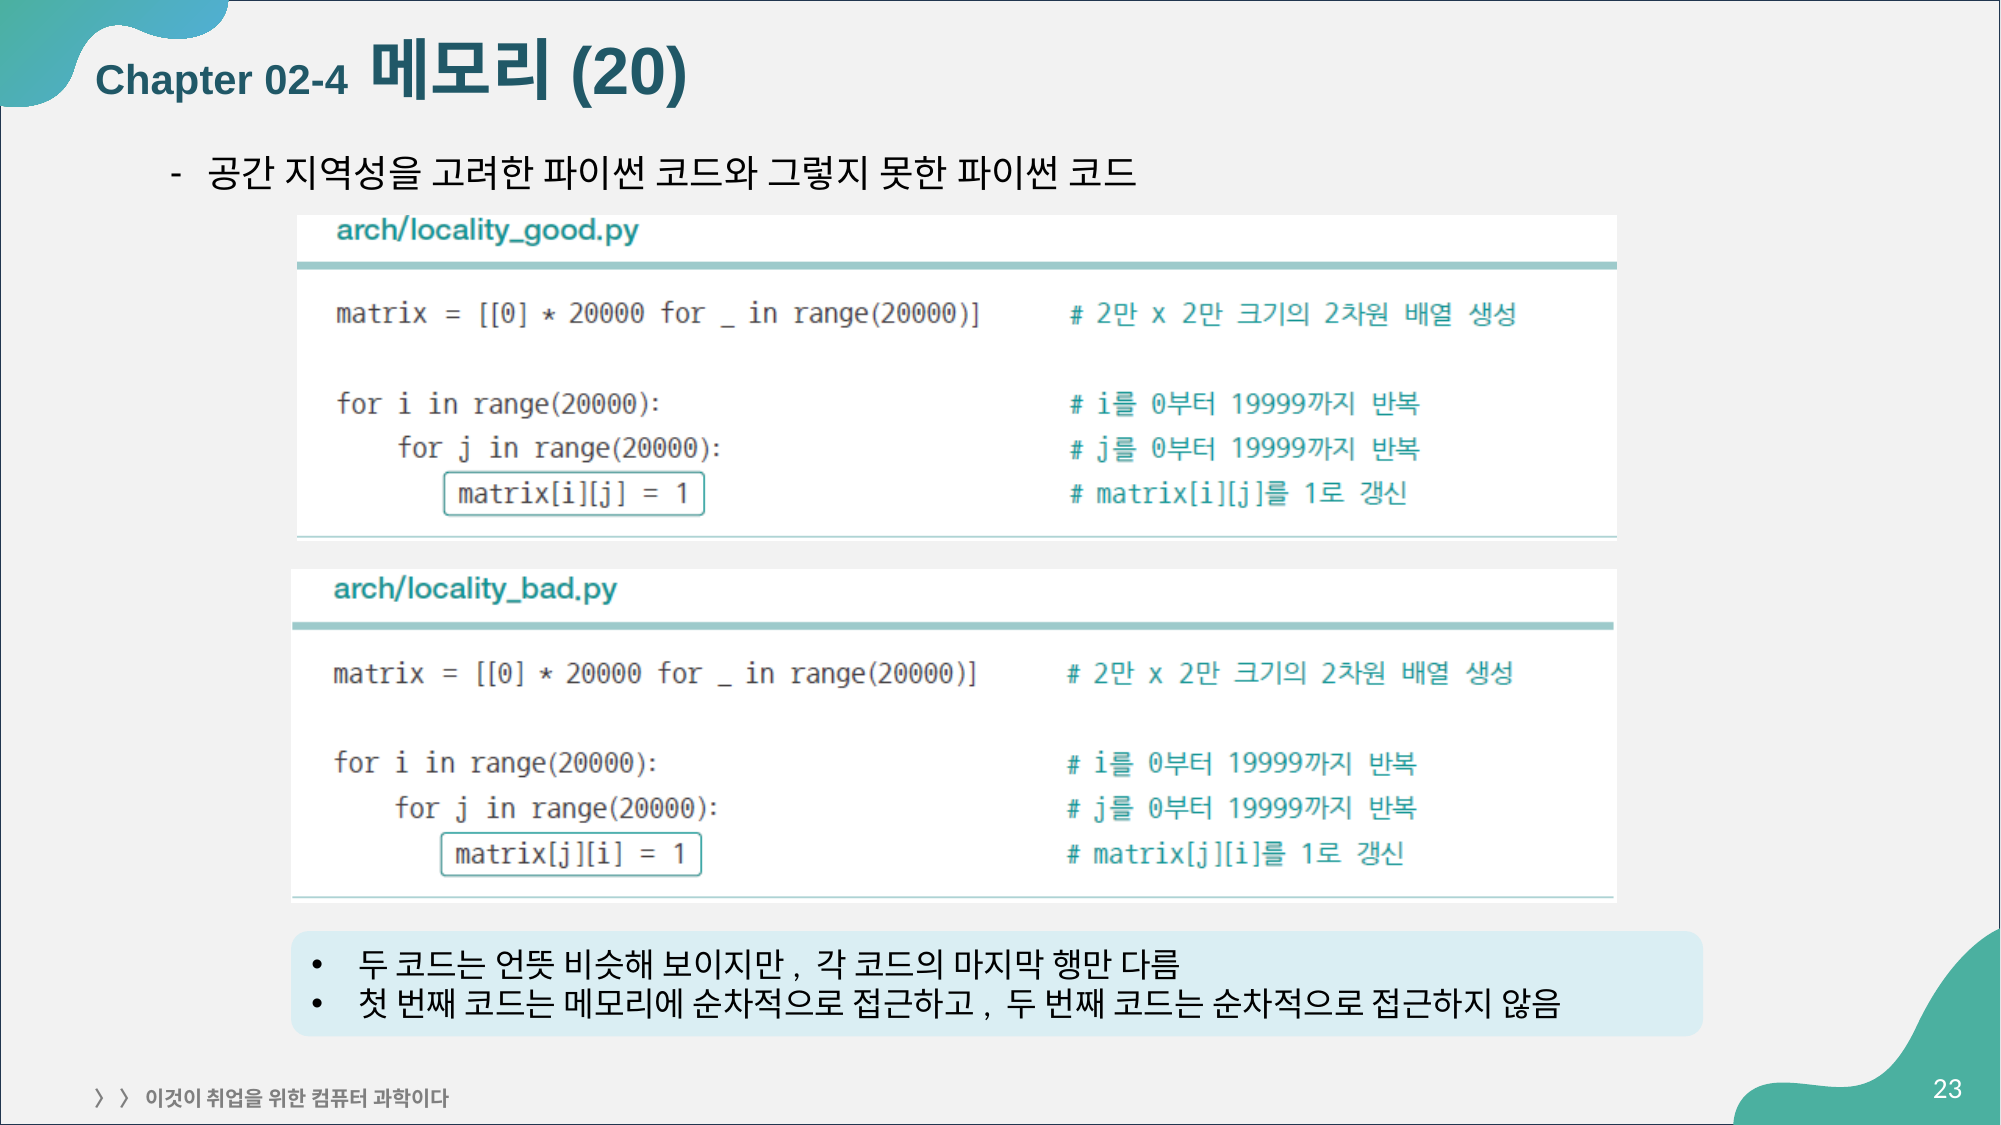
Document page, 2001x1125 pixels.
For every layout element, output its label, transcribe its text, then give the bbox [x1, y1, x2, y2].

slide_number ‹#› [1917, 1061, 1984, 1122]
footer 〉 〉 이것이 취업을 위한 컴퓨터 과학이다 [79, 1078, 755, 1114]
text_box 두 코드는 언뜻 비슷해 보이지만, 각 코드의 마지막 행만 다름 첫 번째 코드는 메모리에 순차적으로 접근하고, 두 번째 코드는 순차적으로 접근하지 않음 [291, 931, 1704, 1037]
picture [297, 215, 1617, 541]
list 공간 지역성을 고려한 파이썬 코드와 그렇지 못한 파이썬 코드 [79, 133, 1931, 1035]
picture [290, 569, 1617, 903]
title Chapter 02-4 메모리(20) [79, 17, 1931, 128]
